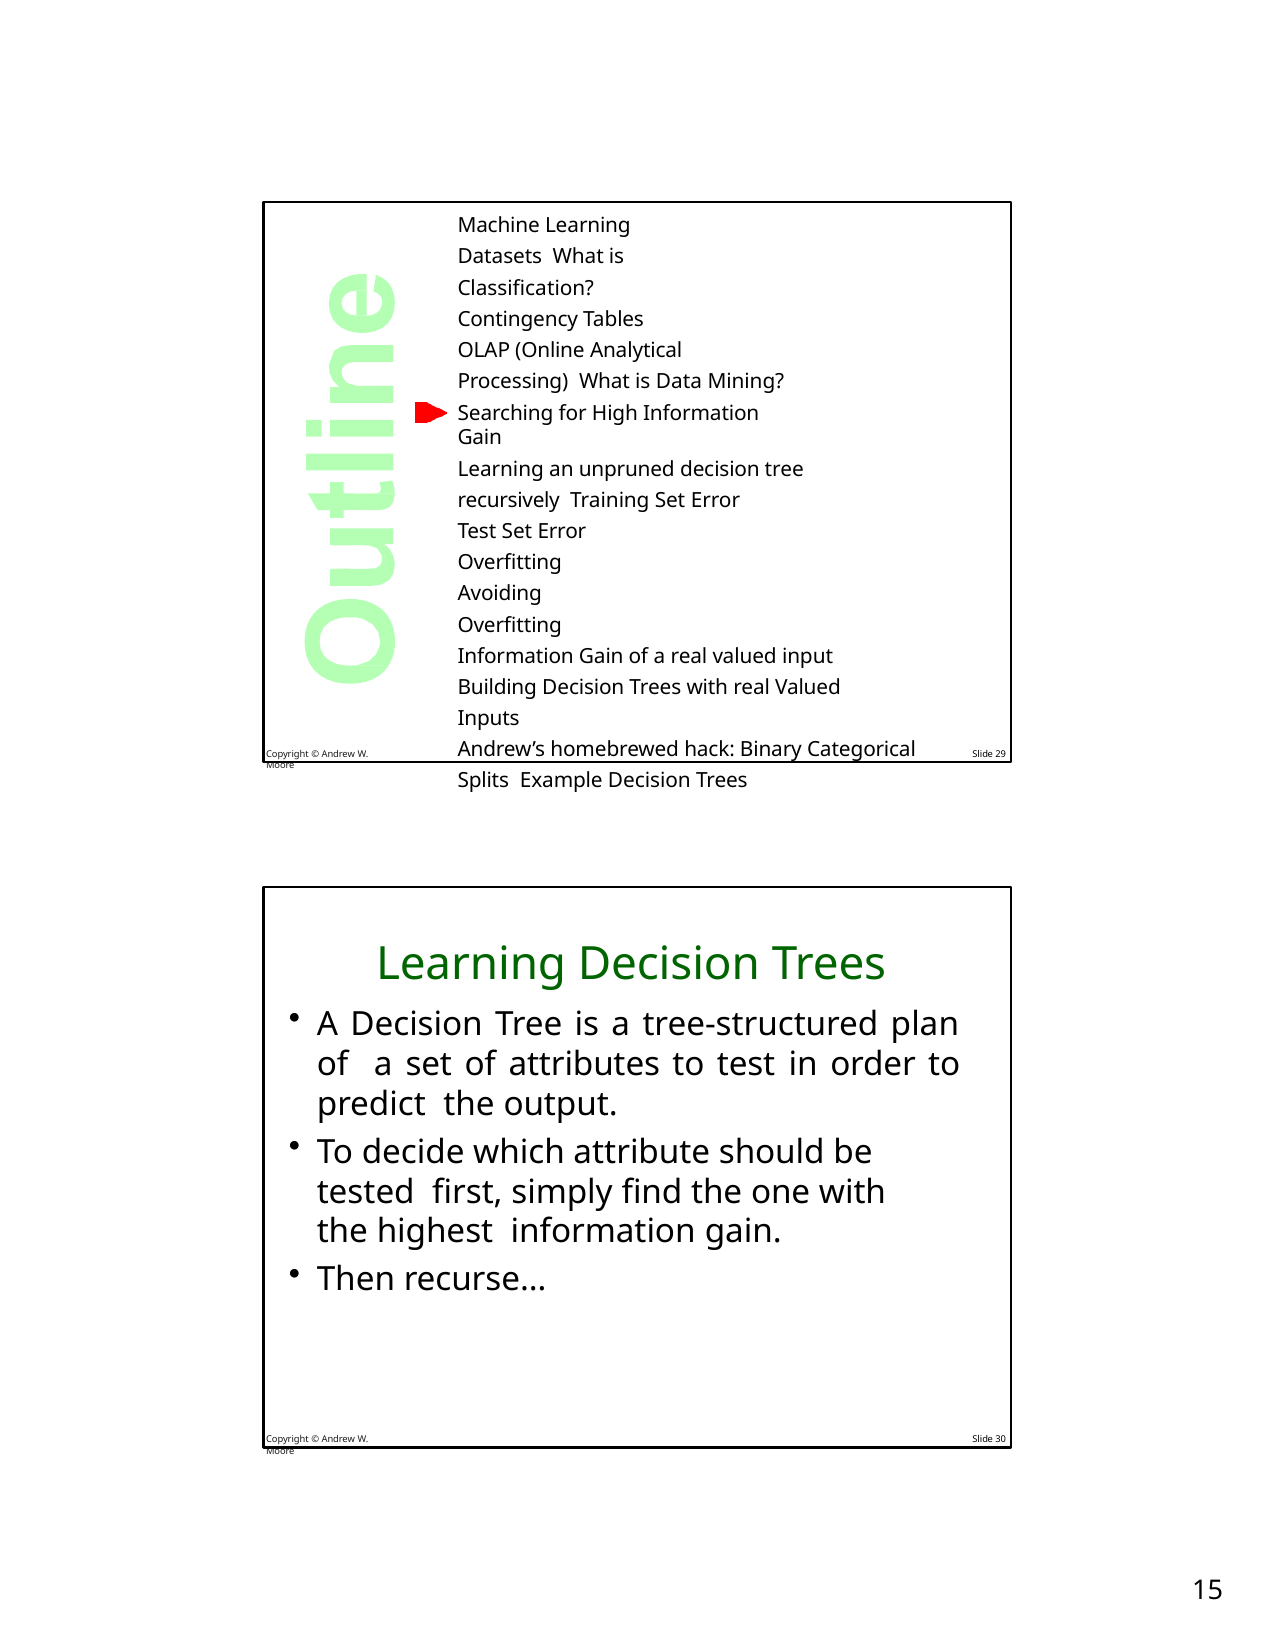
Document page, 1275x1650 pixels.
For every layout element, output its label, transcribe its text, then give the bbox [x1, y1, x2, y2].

text_box Copyright © Andrew W. Moore [266, 1448, 397, 1457]
text_box [263, 201, 1012, 763]
text_box Machine Learning Datasets What is Classification? Contingency Tables OLAP (Online Analytical Processing) What is Data Mining? Searching for High Information Gain Learning an unpruned decision tree recursively Training Set Error Test Set Error Overfitting Avoiding Overfitting Information Gain of a real valued input Building Decision Trees with real Valued Inputs Andrew’s homebrewed hack: Binary Categorical Splits Example Decision Trees [457, 763, 954, 793]
text_box [263, 887, 1012, 1448]
slide_number 25 [1187, 1570, 1226, 1650]
text_box Copyright © Andrew W. Moore [266, 763, 397, 771]
